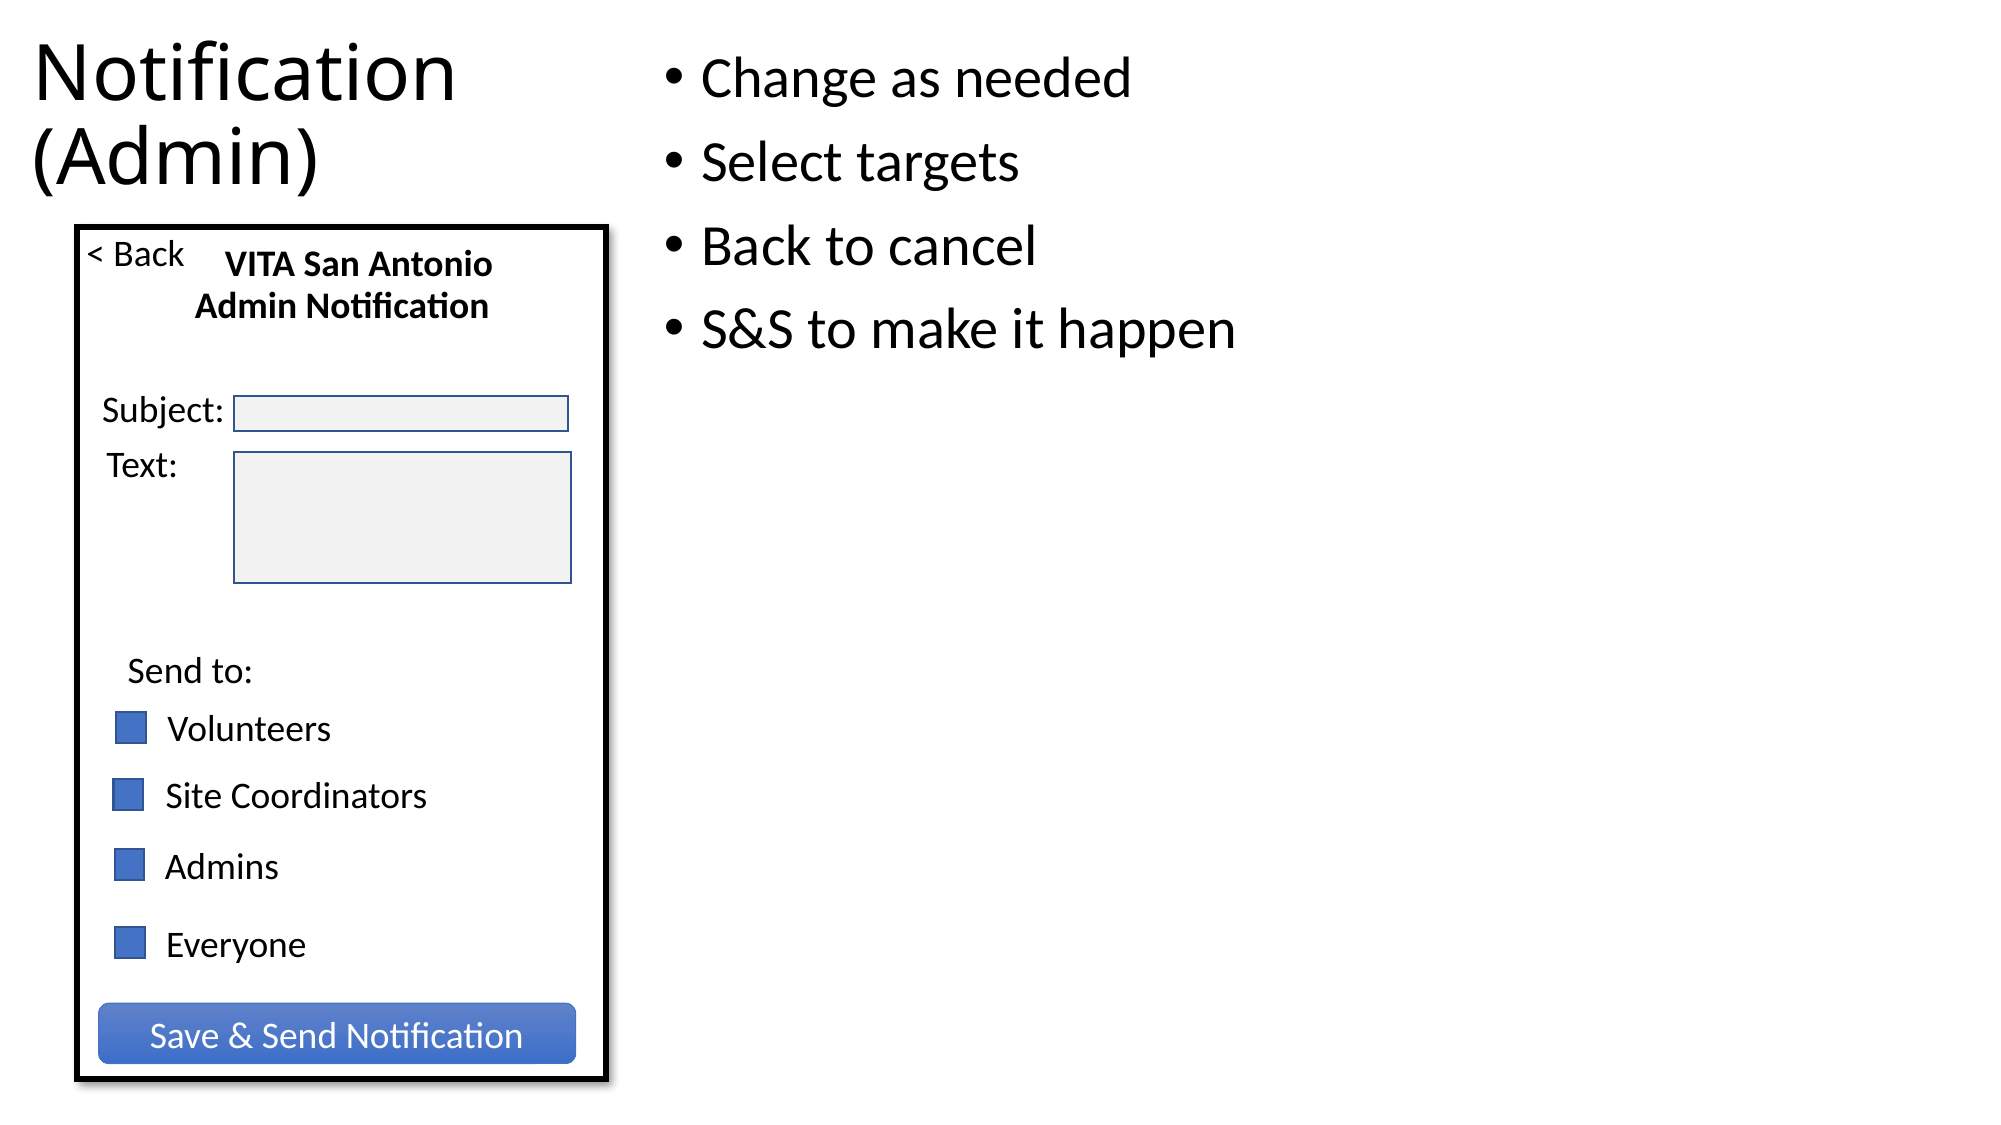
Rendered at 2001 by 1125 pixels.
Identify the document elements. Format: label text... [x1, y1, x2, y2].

text_box Text: [91, 438, 194, 493]
text_box [76, 226, 607, 1080]
text_box Notification (Admin) [18, 25, 646, 211]
list Change as needed Select targets Back to cancel S&S to make it happen [648, 40, 1952, 1080]
text_box [233, 395, 569, 432]
text_box Send to: [113, 638, 269, 699]
text_box [112, 778, 144, 811]
text_box Subject: [87, 377, 240, 438]
text_box Admins [150, 834, 295, 895]
text_box [115, 711, 147, 744]
text_box Site Coordinators [150, 763, 443, 824]
text_box [114, 926, 146, 959]
text_box Admin Notification [80, 273, 605, 334]
text_box < Back [71, 221, 200, 282]
text_box [233, 451, 572, 584]
text_box Save & Send Notification [98, 1002, 577, 1065]
text_box [114, 848, 145, 881]
text_box Volunteers [152, 696, 347, 757]
text_box Everyone [151, 912, 322, 973]
text_box VITA San Antonio [124, 231, 594, 292]
